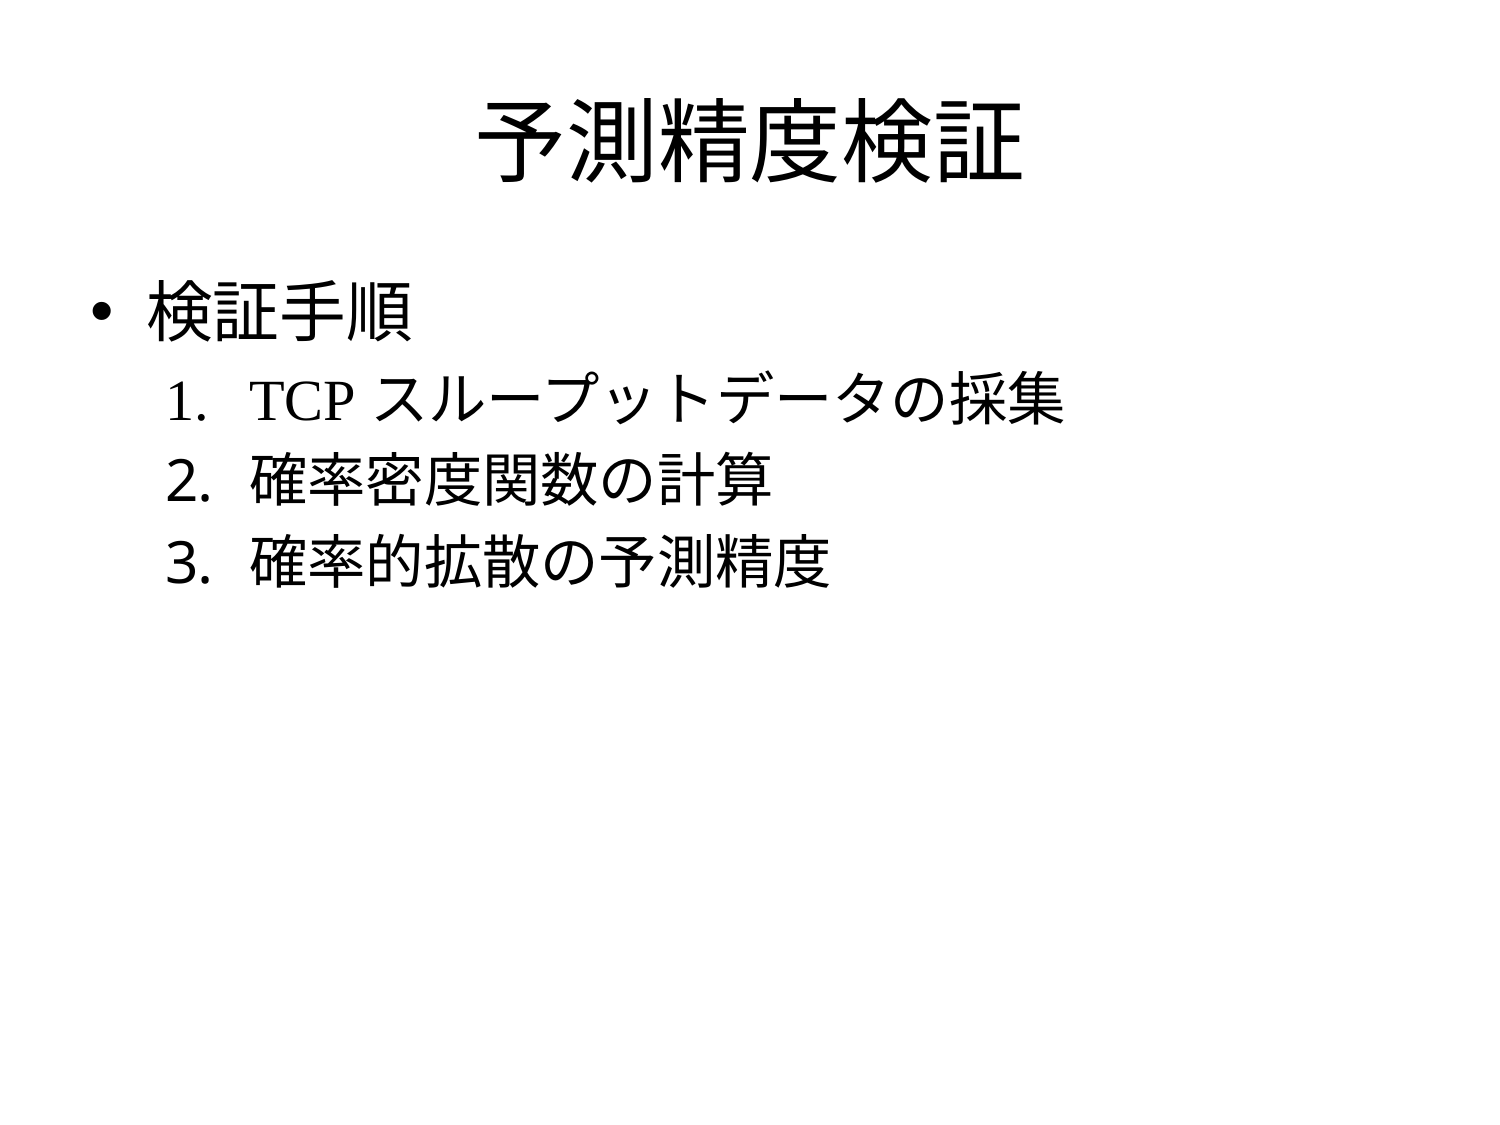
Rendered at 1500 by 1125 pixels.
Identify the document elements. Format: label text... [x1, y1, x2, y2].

title 予測精度検証 [75, 45, 1425, 233]
list 検証手順 TCPスループットデータの採集 確率密度関数の計算 確率的拡散の予測精度 [75, 262, 1425, 1005]
